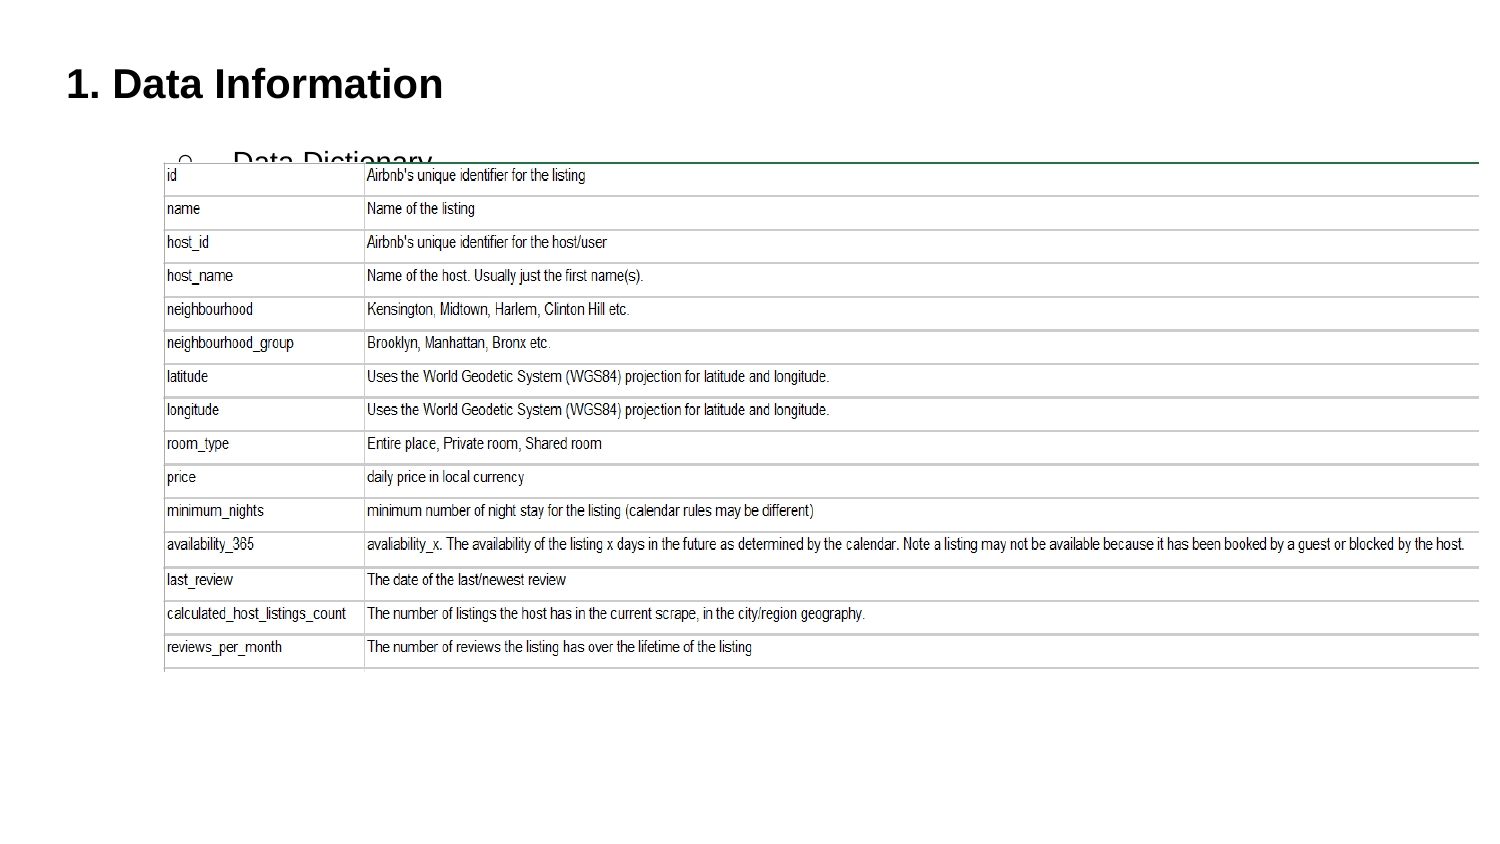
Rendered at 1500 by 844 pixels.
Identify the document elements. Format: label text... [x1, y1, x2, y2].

picture [163, 162, 1479, 672]
title 1. Data Information Data Dictionary [51, 34, 1449, 825]
